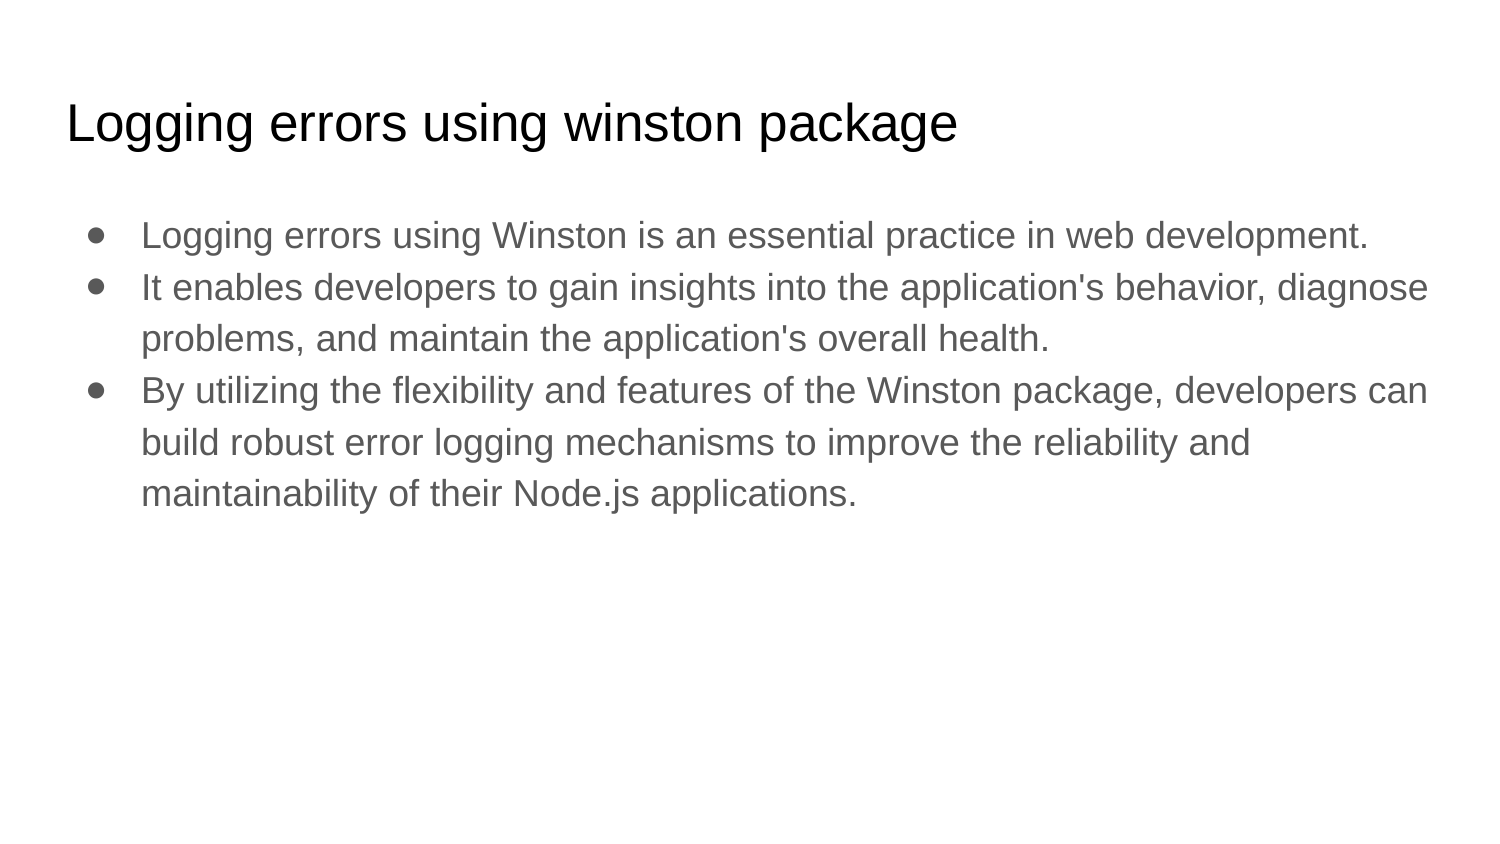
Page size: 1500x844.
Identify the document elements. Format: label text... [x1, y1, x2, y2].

title Logging errors using winston package [51, 72, 1449, 167]
list Logging errors using Winston is an essential practice in web development. It enables developers to gain insights into the application's behavior, diagnose problems, and maintain the application's overall health. By utilizing the flexibility and features of the Winston package, developers can build robust error logging mechanisms to improve the reliability and maintainability of their Node.js applications. [51, 189, 1449, 750]
